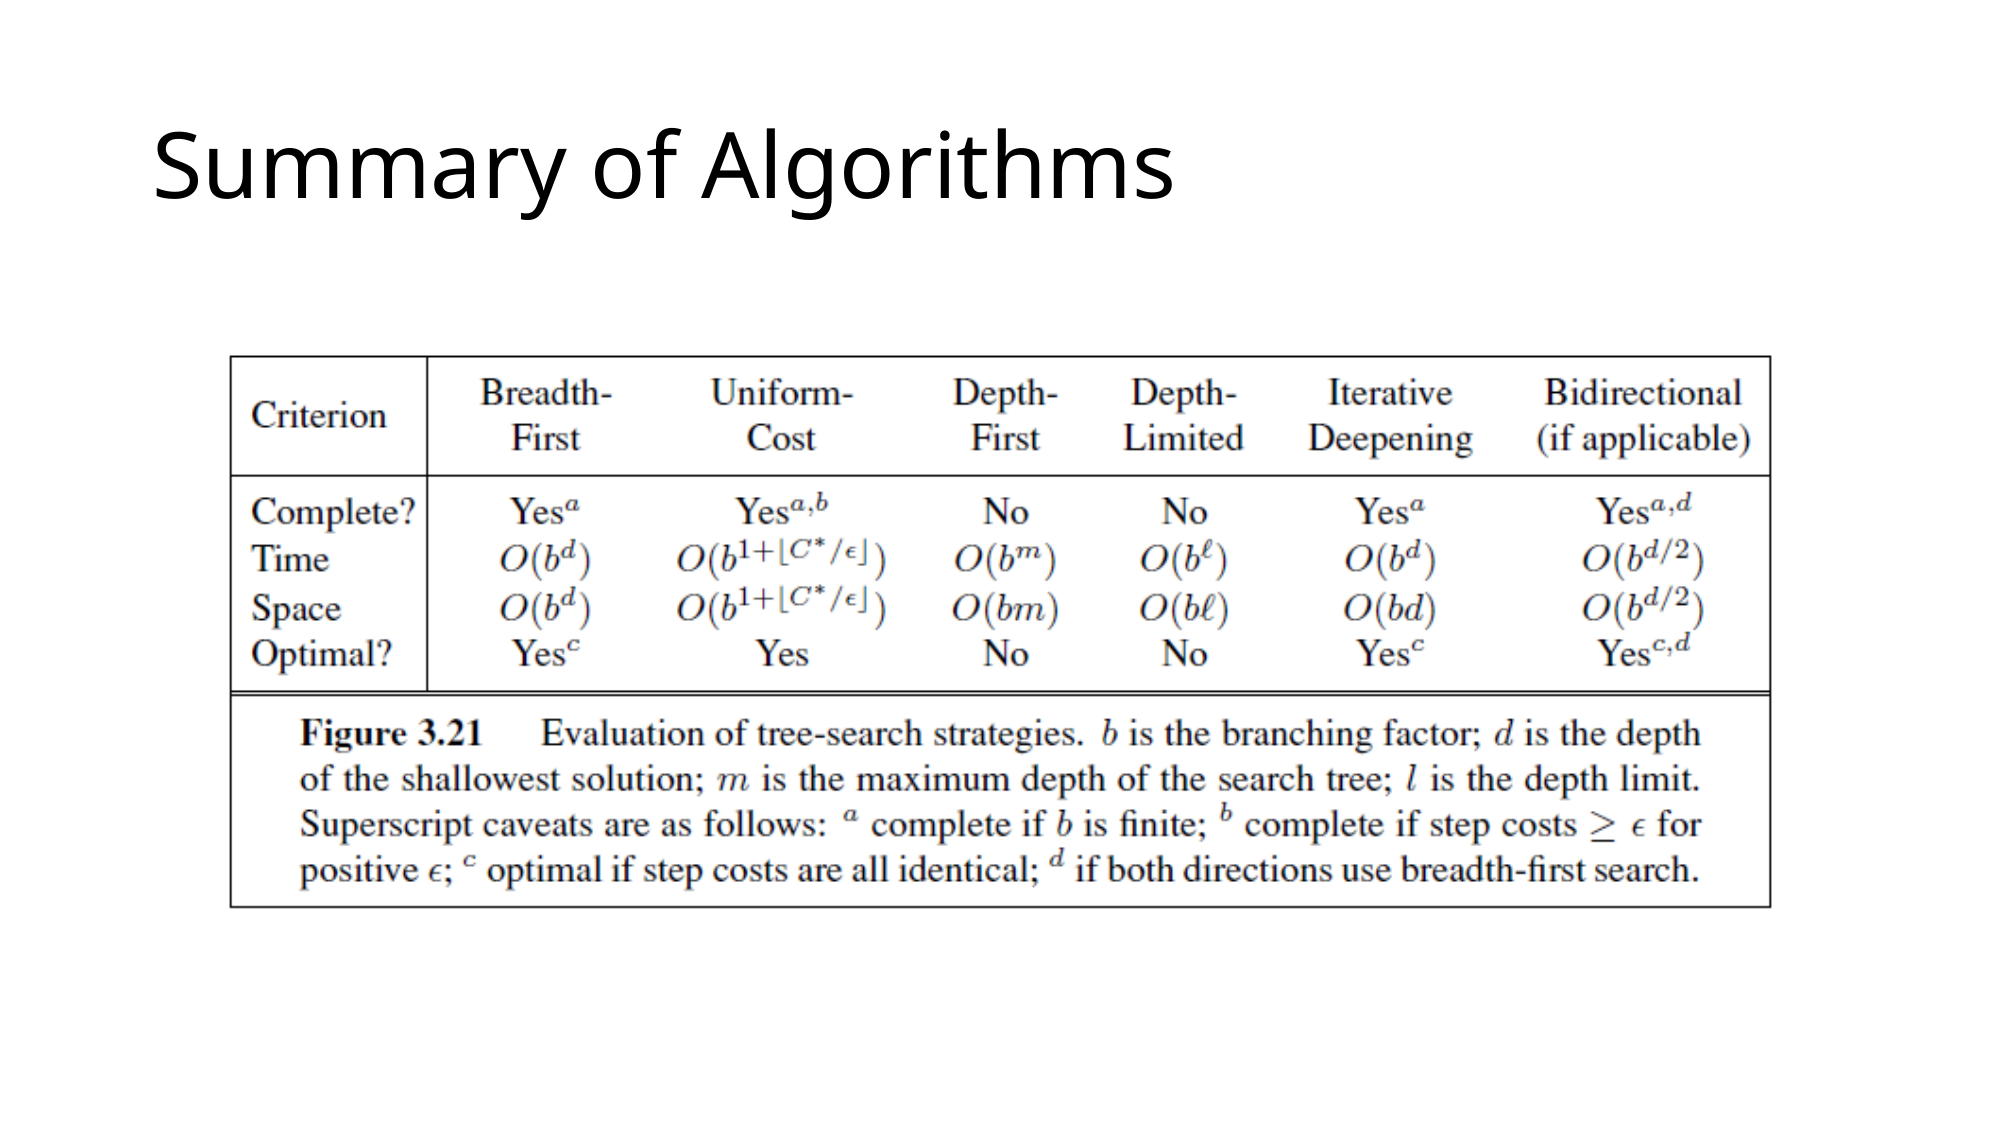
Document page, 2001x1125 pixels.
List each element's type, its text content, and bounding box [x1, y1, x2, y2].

title Summary of Algorithms [137, 59, 1863, 278]
picture [217, 339, 1783, 916]
